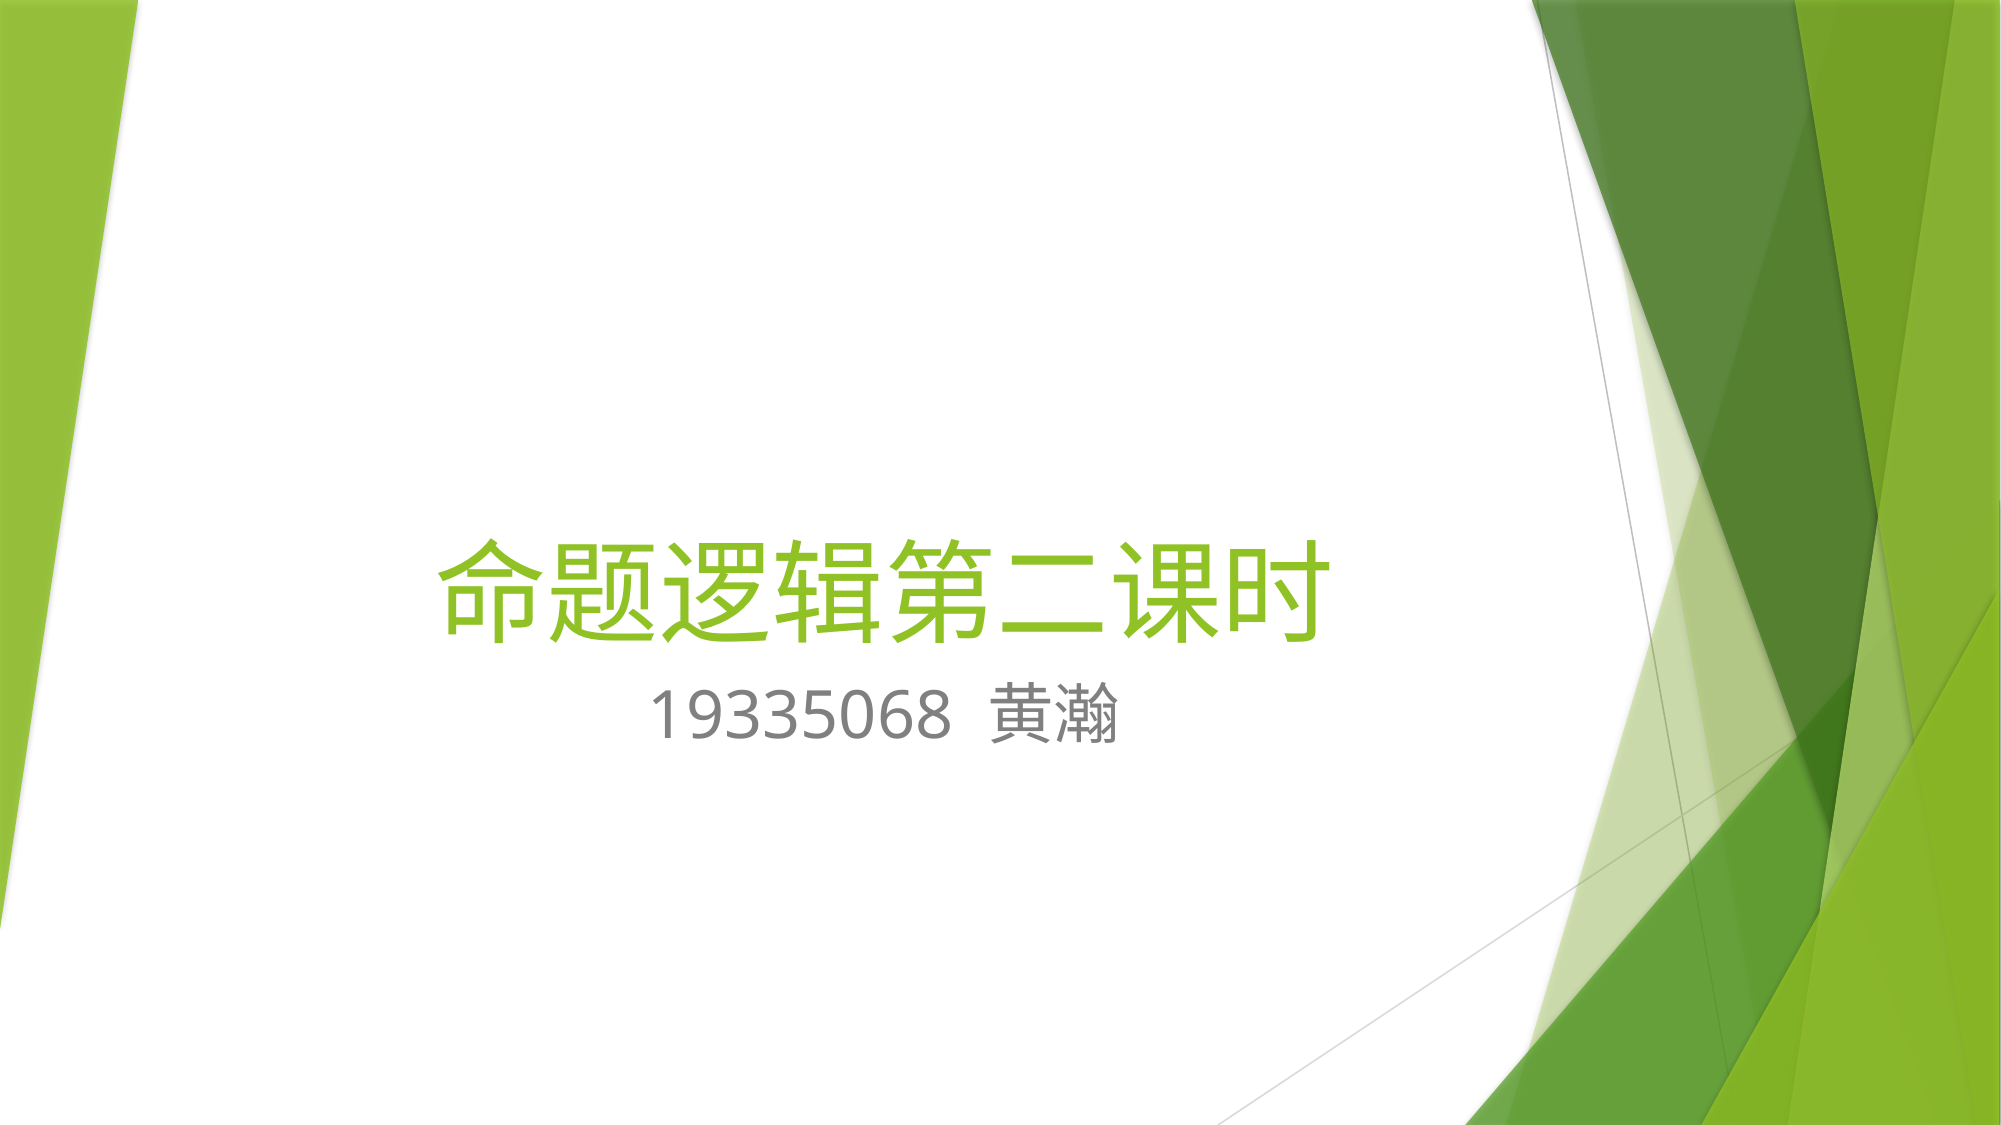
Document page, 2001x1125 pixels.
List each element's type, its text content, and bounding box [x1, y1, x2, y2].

title 命题逻辑第二课时 [247, 394, 1522, 664]
subtitle 19335068 黄瀚 [247, 664, 1522, 845]
